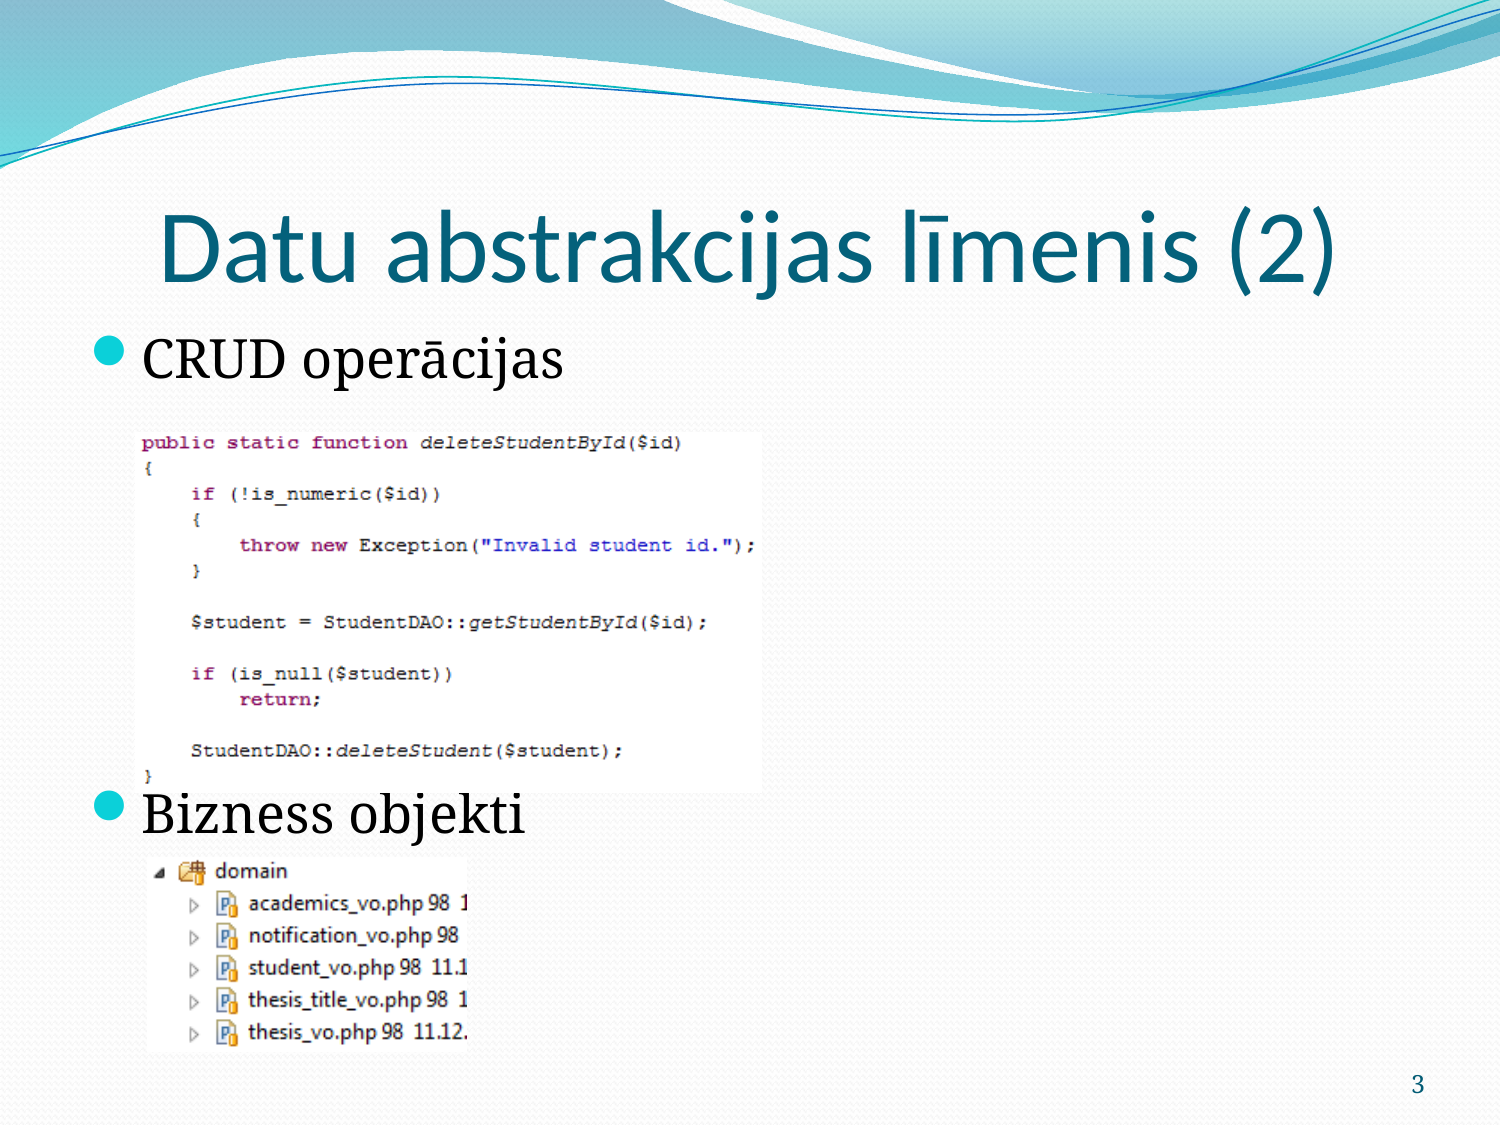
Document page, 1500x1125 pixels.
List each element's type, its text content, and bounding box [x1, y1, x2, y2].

slide_number 3 [1299, 1042, 1425, 1103]
list CRUD operācijas Bizness objekti [75, 317, 1425, 1038]
picture [147, 857, 467, 1053]
title Datu abstrakcijas līmenis (2) [75, 115, 1425, 303]
picture [135, 432, 763, 793]
